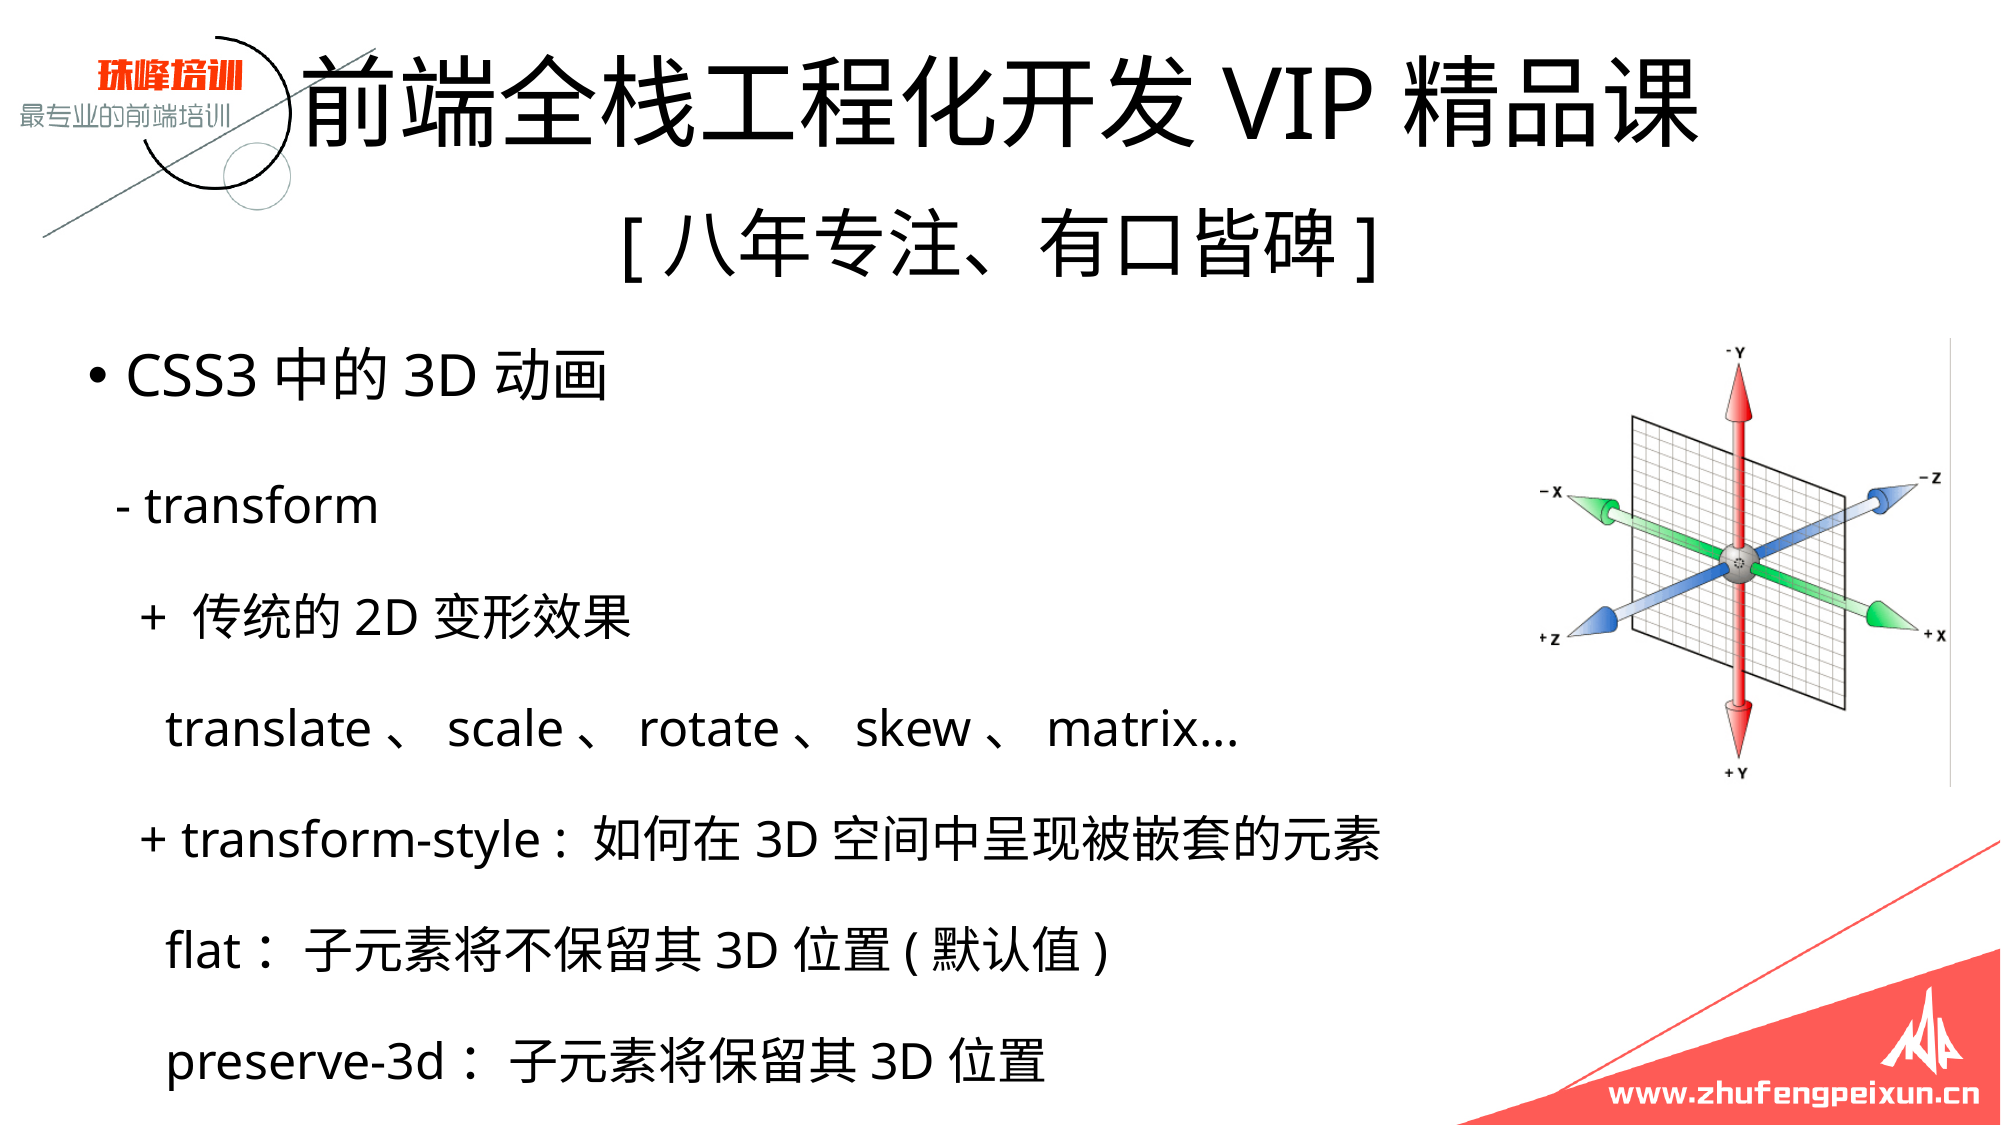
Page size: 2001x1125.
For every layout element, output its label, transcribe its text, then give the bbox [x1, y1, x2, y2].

text_box [八年专注、有口皆碑] [604, 188, 1395, 384]
picture [1437, 796, 2001, 1125]
list CSS3中的3D动画 - transform + 传统的2D变形效果 translate、scale、rotate、skew、matrix... + transform-style : 如何在3D空间中呈现被嵌套的元素 flat：子元素将不保留其3D位置(默认值) preserve-3d：子元素将保留其3D位置 [72, 338, 1464, 1094]
picture [1540, 338, 1951, 787]
picture [18, 36, 376, 238]
title 前端全栈工程化开发VIP精品课 [137, 46, 1863, 224]
